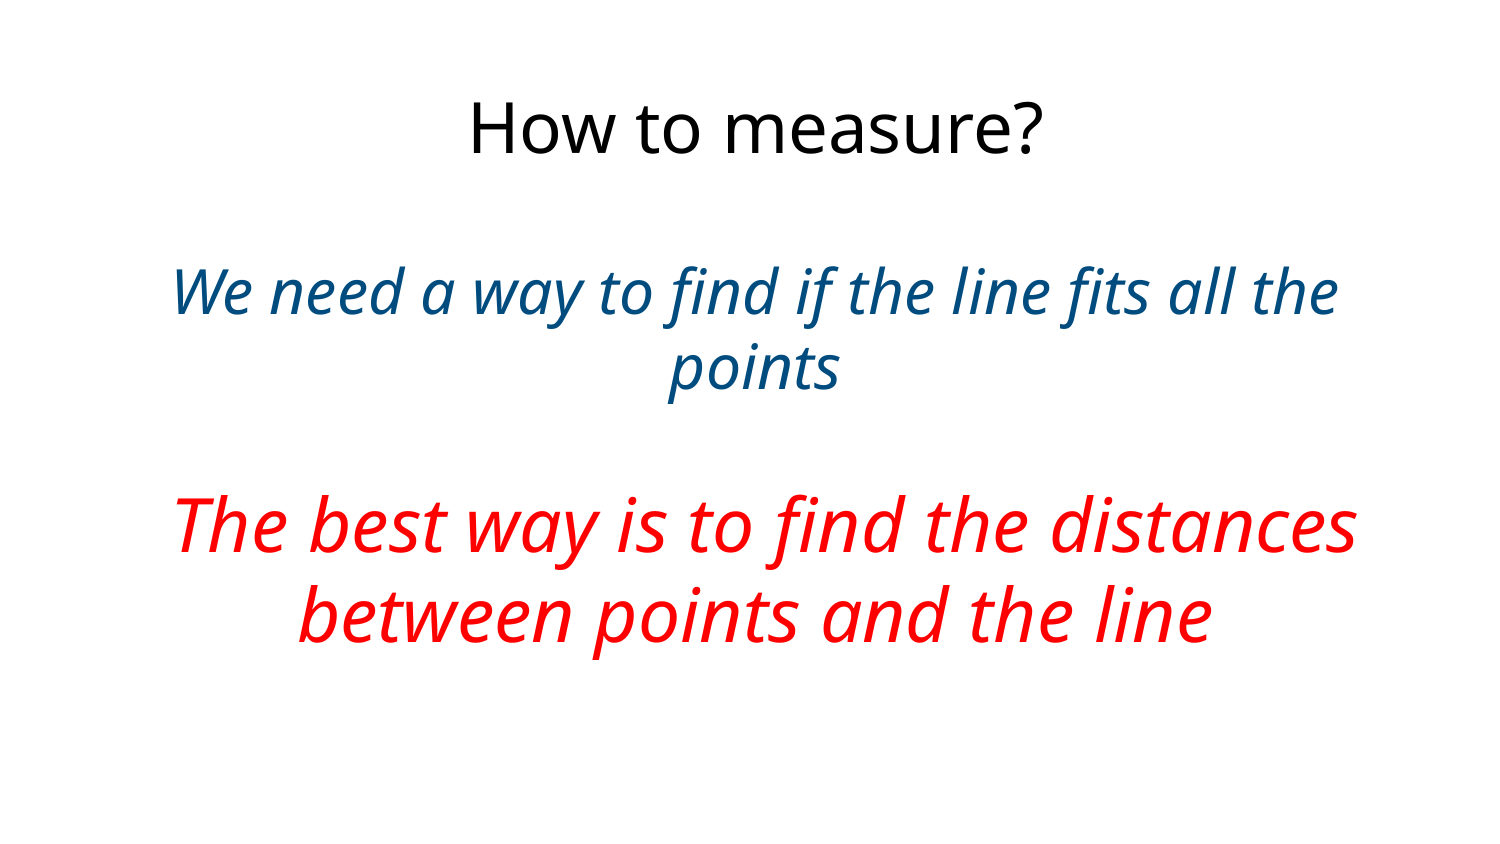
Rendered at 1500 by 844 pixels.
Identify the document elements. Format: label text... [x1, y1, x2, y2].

title How to measure? We need a way to find if the line fits all the points The best way is to find the distances between points and the line [76, 280, 1436, 460]
